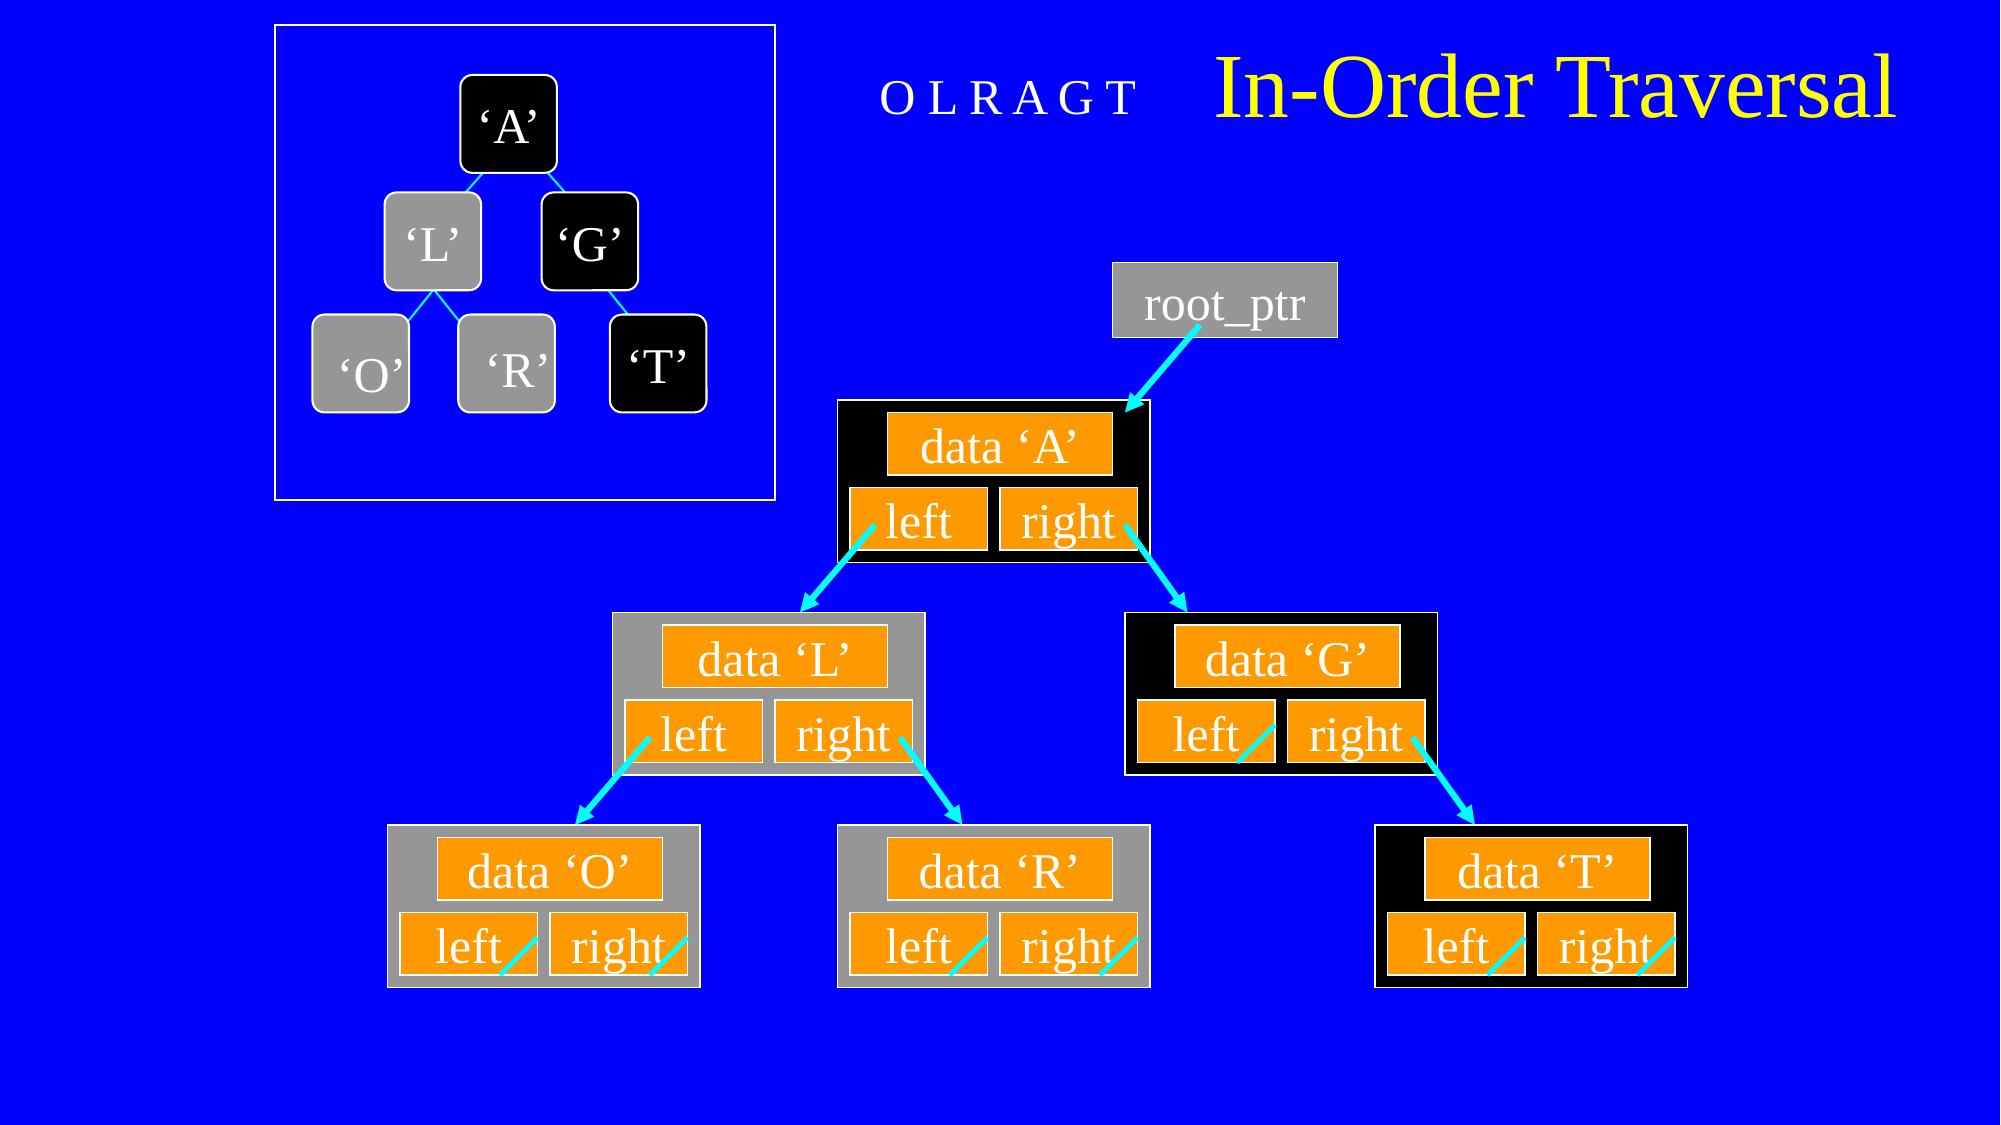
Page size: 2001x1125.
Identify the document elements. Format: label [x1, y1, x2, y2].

text_box [864, 18, 2000, 206]
text_box [275, 24, 775, 500]
text_box [387, 262, 1688, 988]
